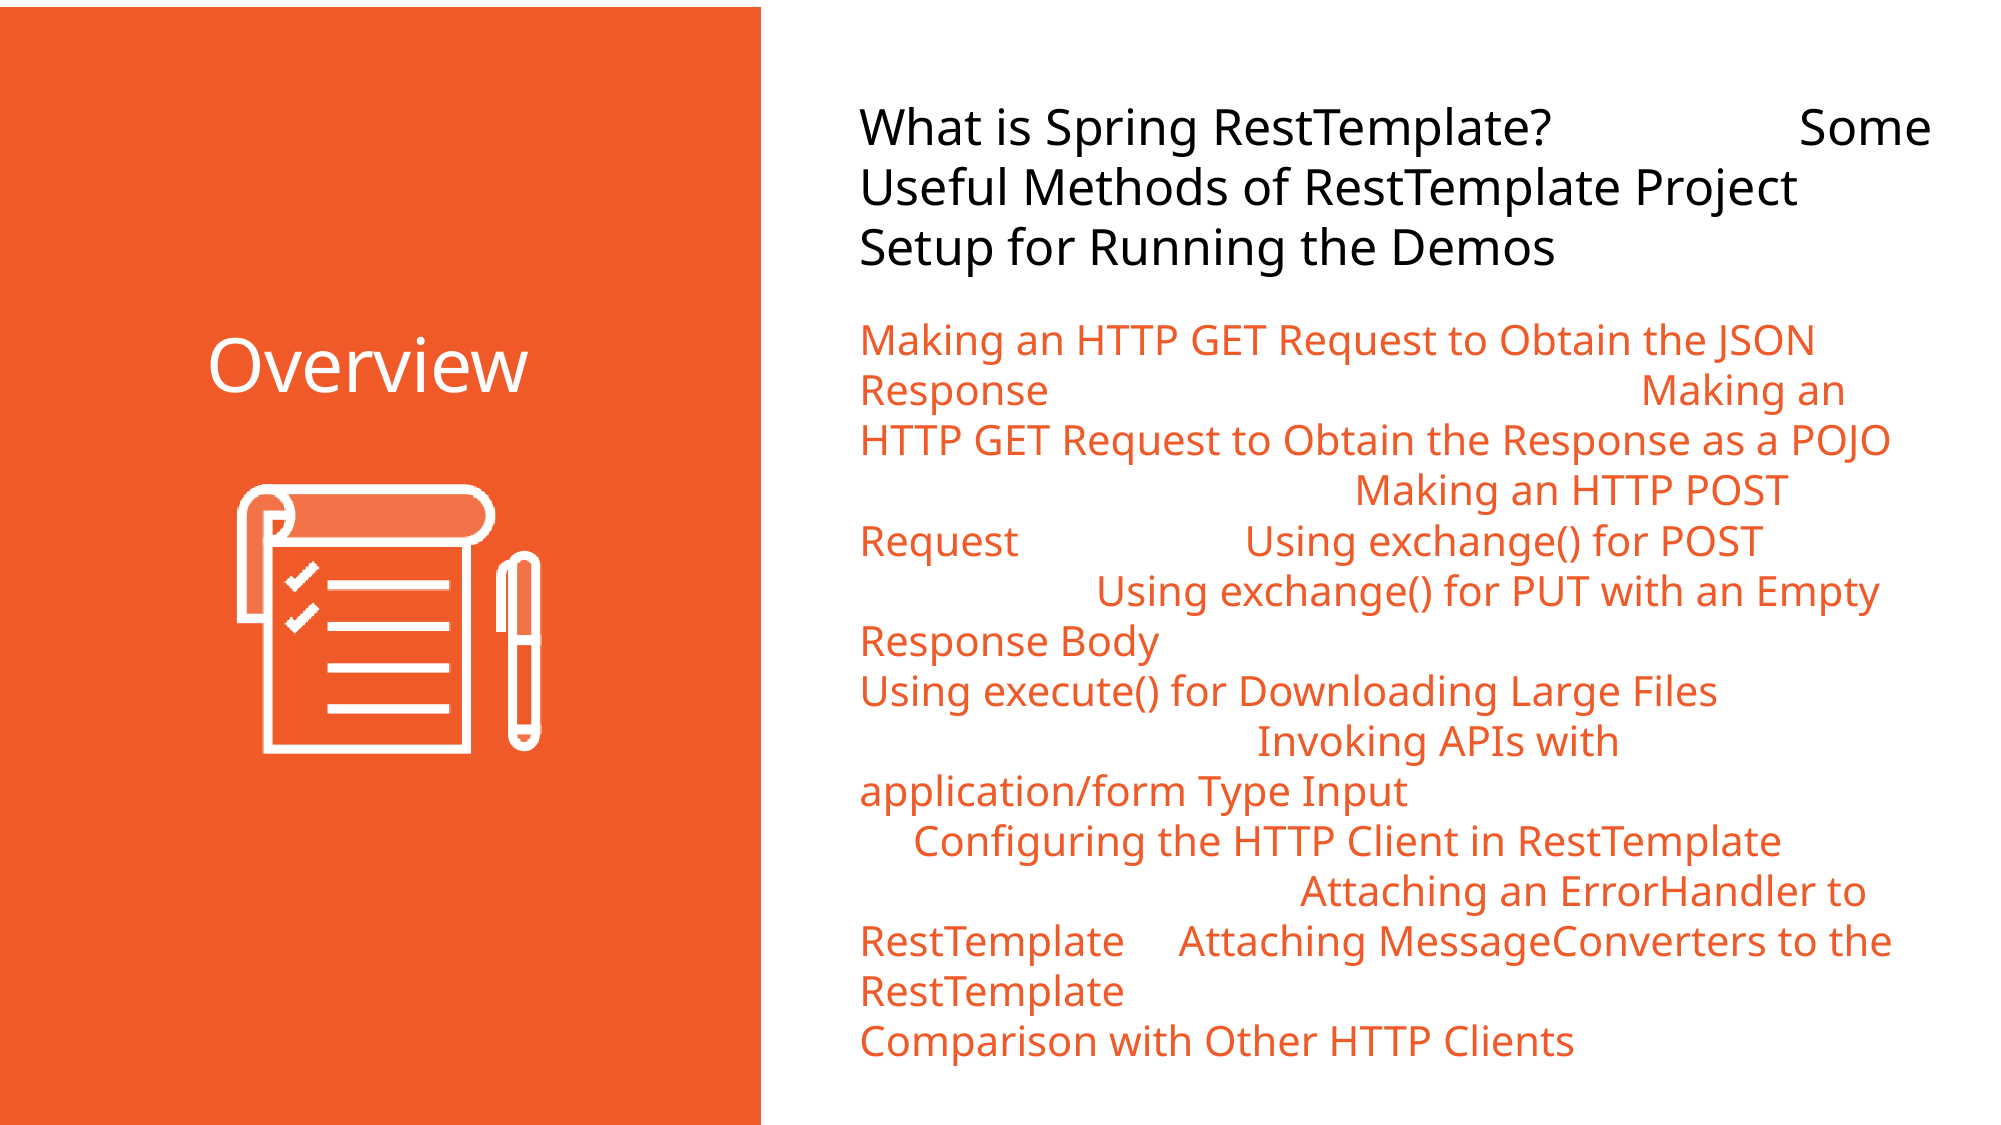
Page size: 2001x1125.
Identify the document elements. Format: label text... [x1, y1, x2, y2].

title What is Spring RestTemplate? Some Useful Methods of RestTemplate Project Setup for Running the Demos [857, 89, 1936, 280]
text_box Making an HTTP GET Request to Obtain the JSON Response Making an HTTP GET Request to Obtain the Response as a POJO Making an HTTP POST Request Using exchange() for POST Using exchange() for PUT with an Empty Response Body Using execute() for Downloading Large Files Invoking APIs with application/form Type Input Configuring the HTTP Client in RestTemplate Attaching an ErrorHandler to RestTemplate Attaching MessageConverters to the RestTemplate Comparison with Other HTTP Clients [857, 312, 2000, 1115]
picture [0, 7, 761, 1125]
slide_number [1412, 1017, 1863, 1078]
